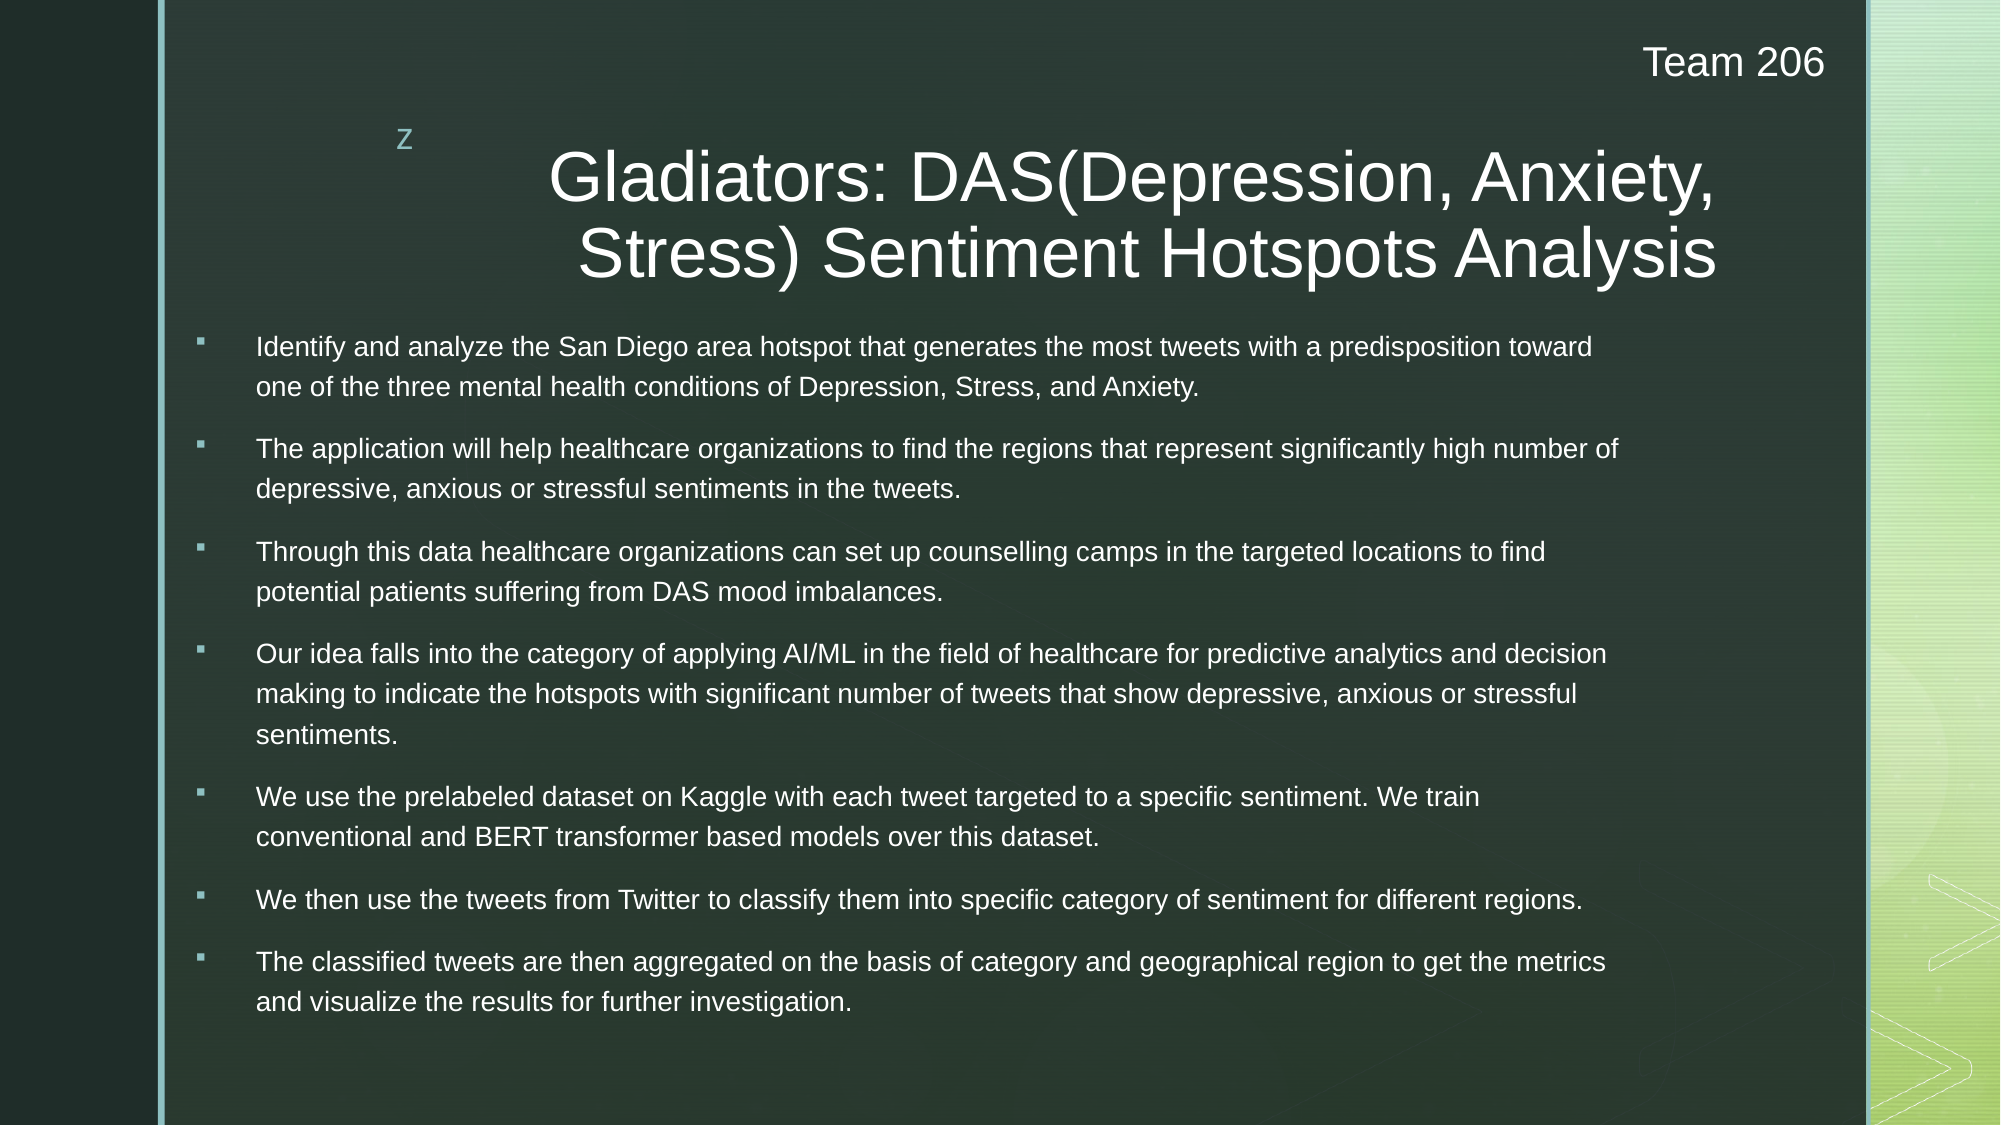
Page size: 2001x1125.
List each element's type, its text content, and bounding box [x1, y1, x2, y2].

picture [1871, 0, 2001, 1125]
title Gladiators: DAS(Depression, Anxiety, Stress) Sentiment Hotspots Analysis [428, 132, 1734, 310]
list Identify and analyze the San Diego area hotspot that generates the most tweets with a predisposition toward one of the three mental health conditions of Depression, Stress, and Anxiety. The application will help healthcare organizations to find the regions that represent significantly high number of depressive, anxious or stressful sentiments in the tweets. Through this data healthcare organizations can set up counselling camps in the targeted locations to find potential patients suffering from DAS mood imbalances. Our idea falls into the category of applying AI/ML in the field of healthcare for predictive analytics and decision making to indicate the hotspots with significant number of tweets that show depressive, anxious or stressful sentiments. We use the prelabeled dataset on Kaggle with each tweet targeted to a specific sentiment. We train conventional and BERT transformer based models over this dataset. We then use the tweets from Twitter to classify them into specific category of sentiment for different regions. The classified tweets are then aggregated on the basis of category and geographical region to get the metrics and visualize the results for further investigation. [180, 304, 1637, 1098]
text_box Team 206 [1627, 27, 1841, 93]
